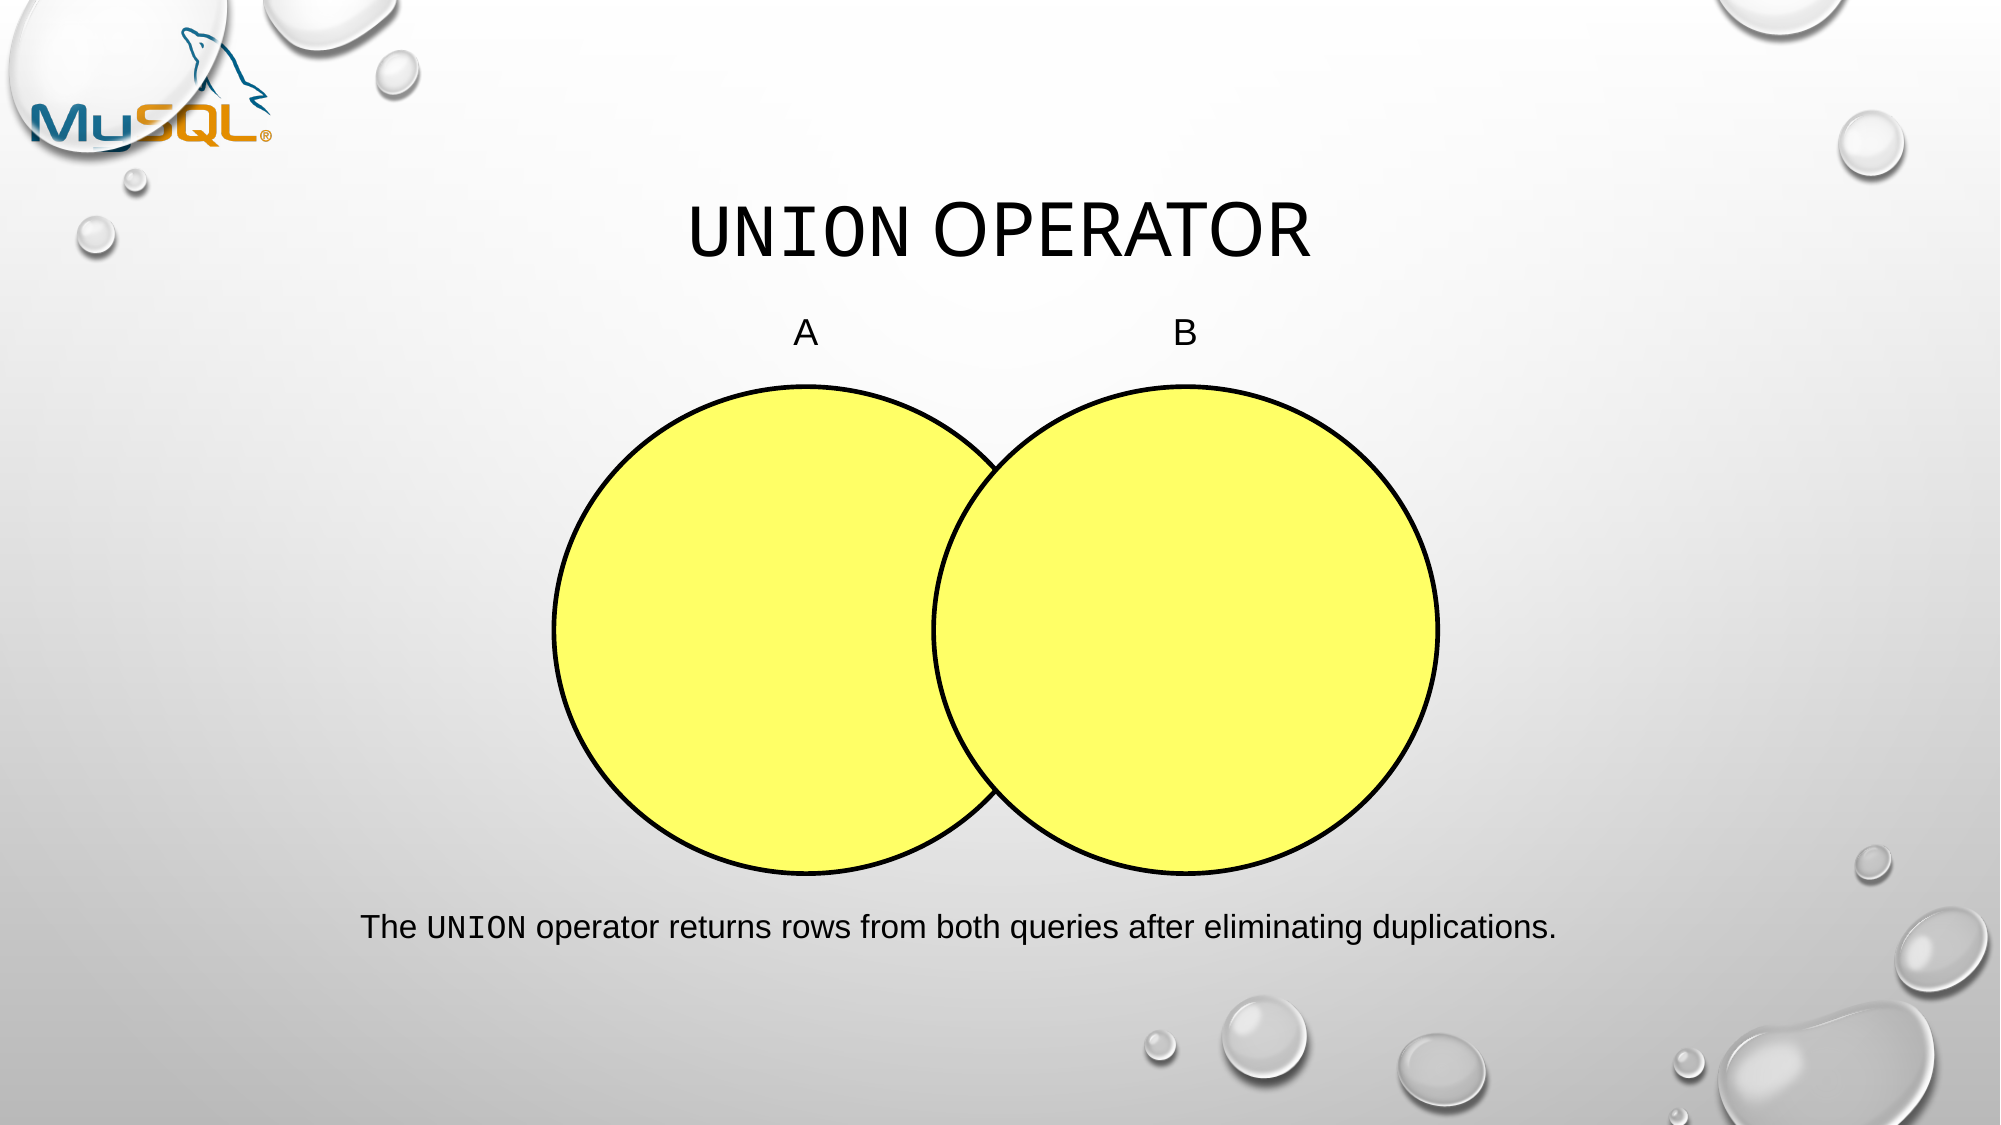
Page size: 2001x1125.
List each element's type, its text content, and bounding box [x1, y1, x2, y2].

title UNION Operator [149, 101, 1851, 364]
text_box [553, 386, 996, 874]
text_box The UNION operator returns rows from both queries after eliminating duplications. [327, 900, 1593, 954]
picture [0, 0, 2000, 1125]
text_box [933, 386, 1438, 874]
text_box A [778, 300, 834, 361]
text_box B [1157, 300, 1214, 361]
